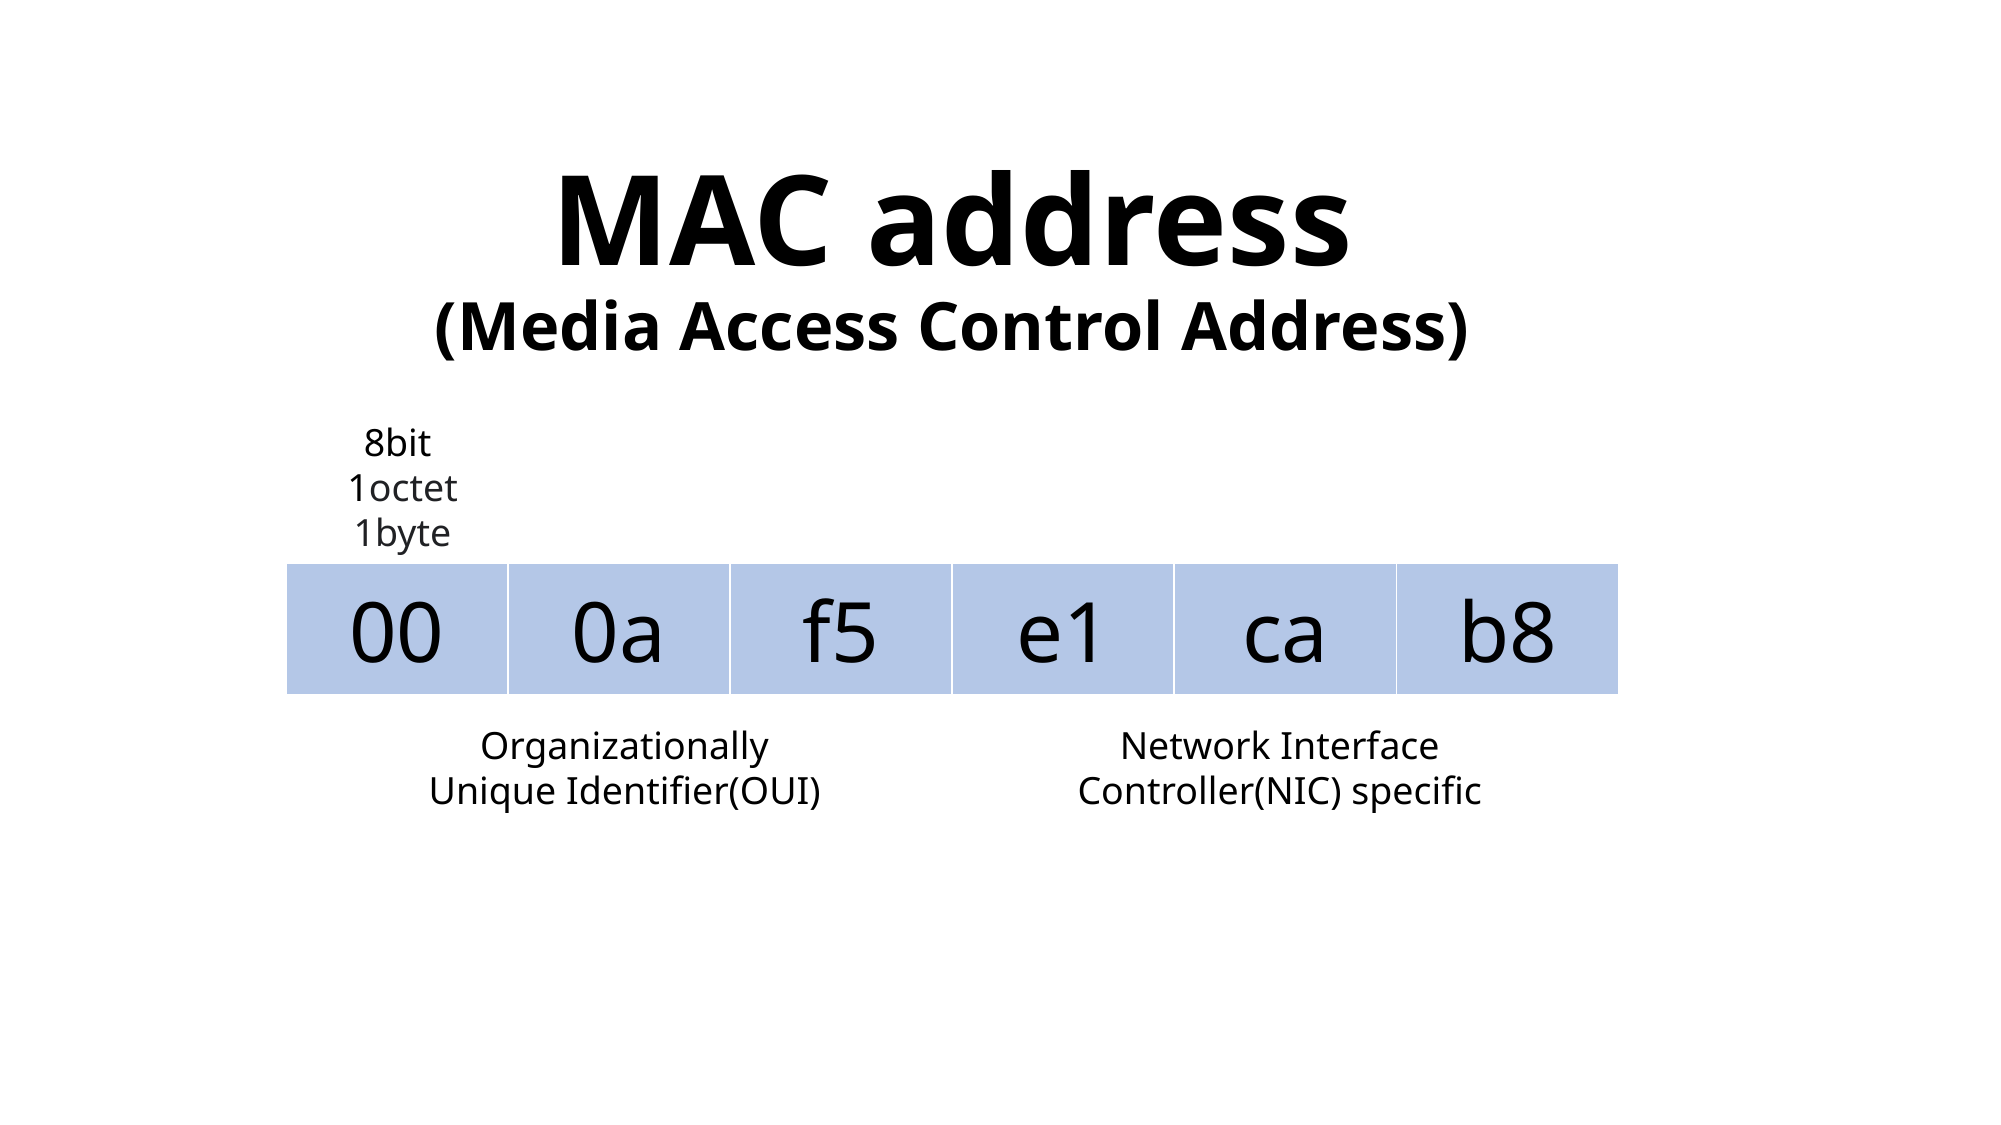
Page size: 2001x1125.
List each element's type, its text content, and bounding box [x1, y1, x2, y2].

text_box Organizationally Unique Identifier(OUI) [402, 714, 847, 820]
table_header b8 [1397, 564, 1618, 694]
table_header f5 [731, 564, 951, 694]
table_header 00 [287, 564, 507, 694]
title MAC address (Media Access Control Address) [402, 185, 1502, 337]
table_header 0a [509, 564, 729, 694]
text_box Network Interface Controller(NIC) specific [1057, 714, 1502, 820]
table_header e1 [953, 564, 1173, 694]
table_header ca [1175, 564, 1396, 694]
text_box 8bit 1octet 1byte [289, 411, 516, 562]
